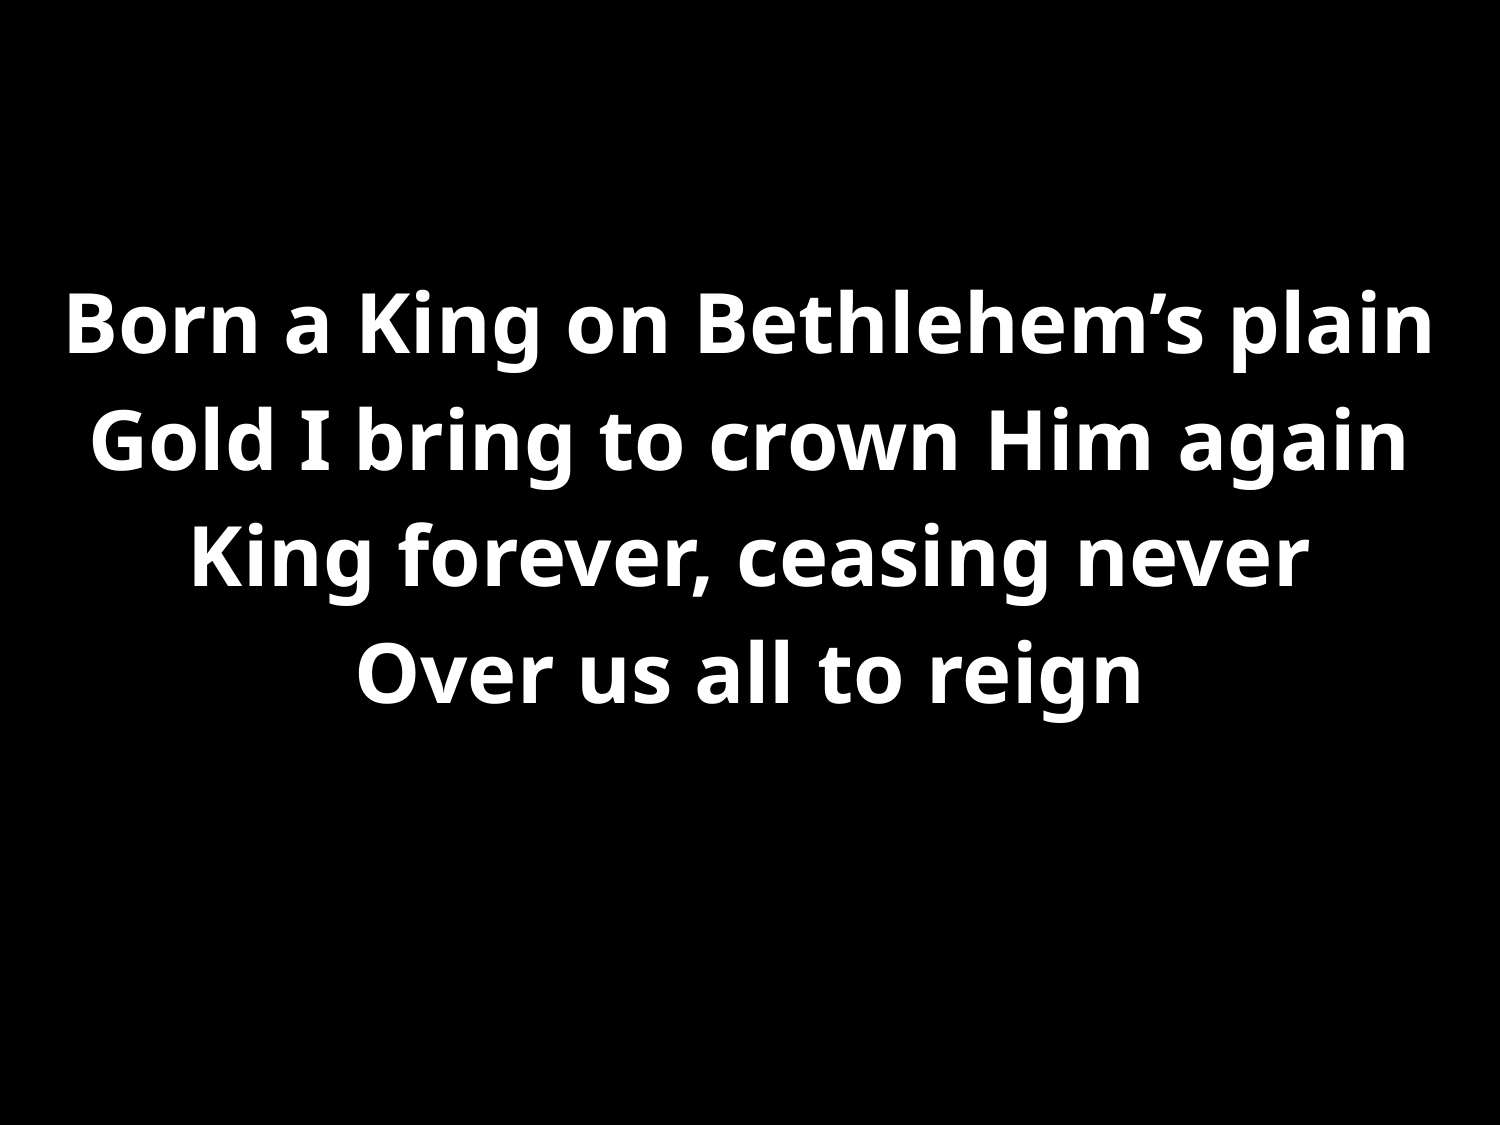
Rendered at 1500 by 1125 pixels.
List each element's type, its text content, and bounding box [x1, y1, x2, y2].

list Born a King on Bethlehem’s plain Gold I bring to crown Him again King forever, ceasing never Over us all to reign [0, 262, 1500, 1006]
